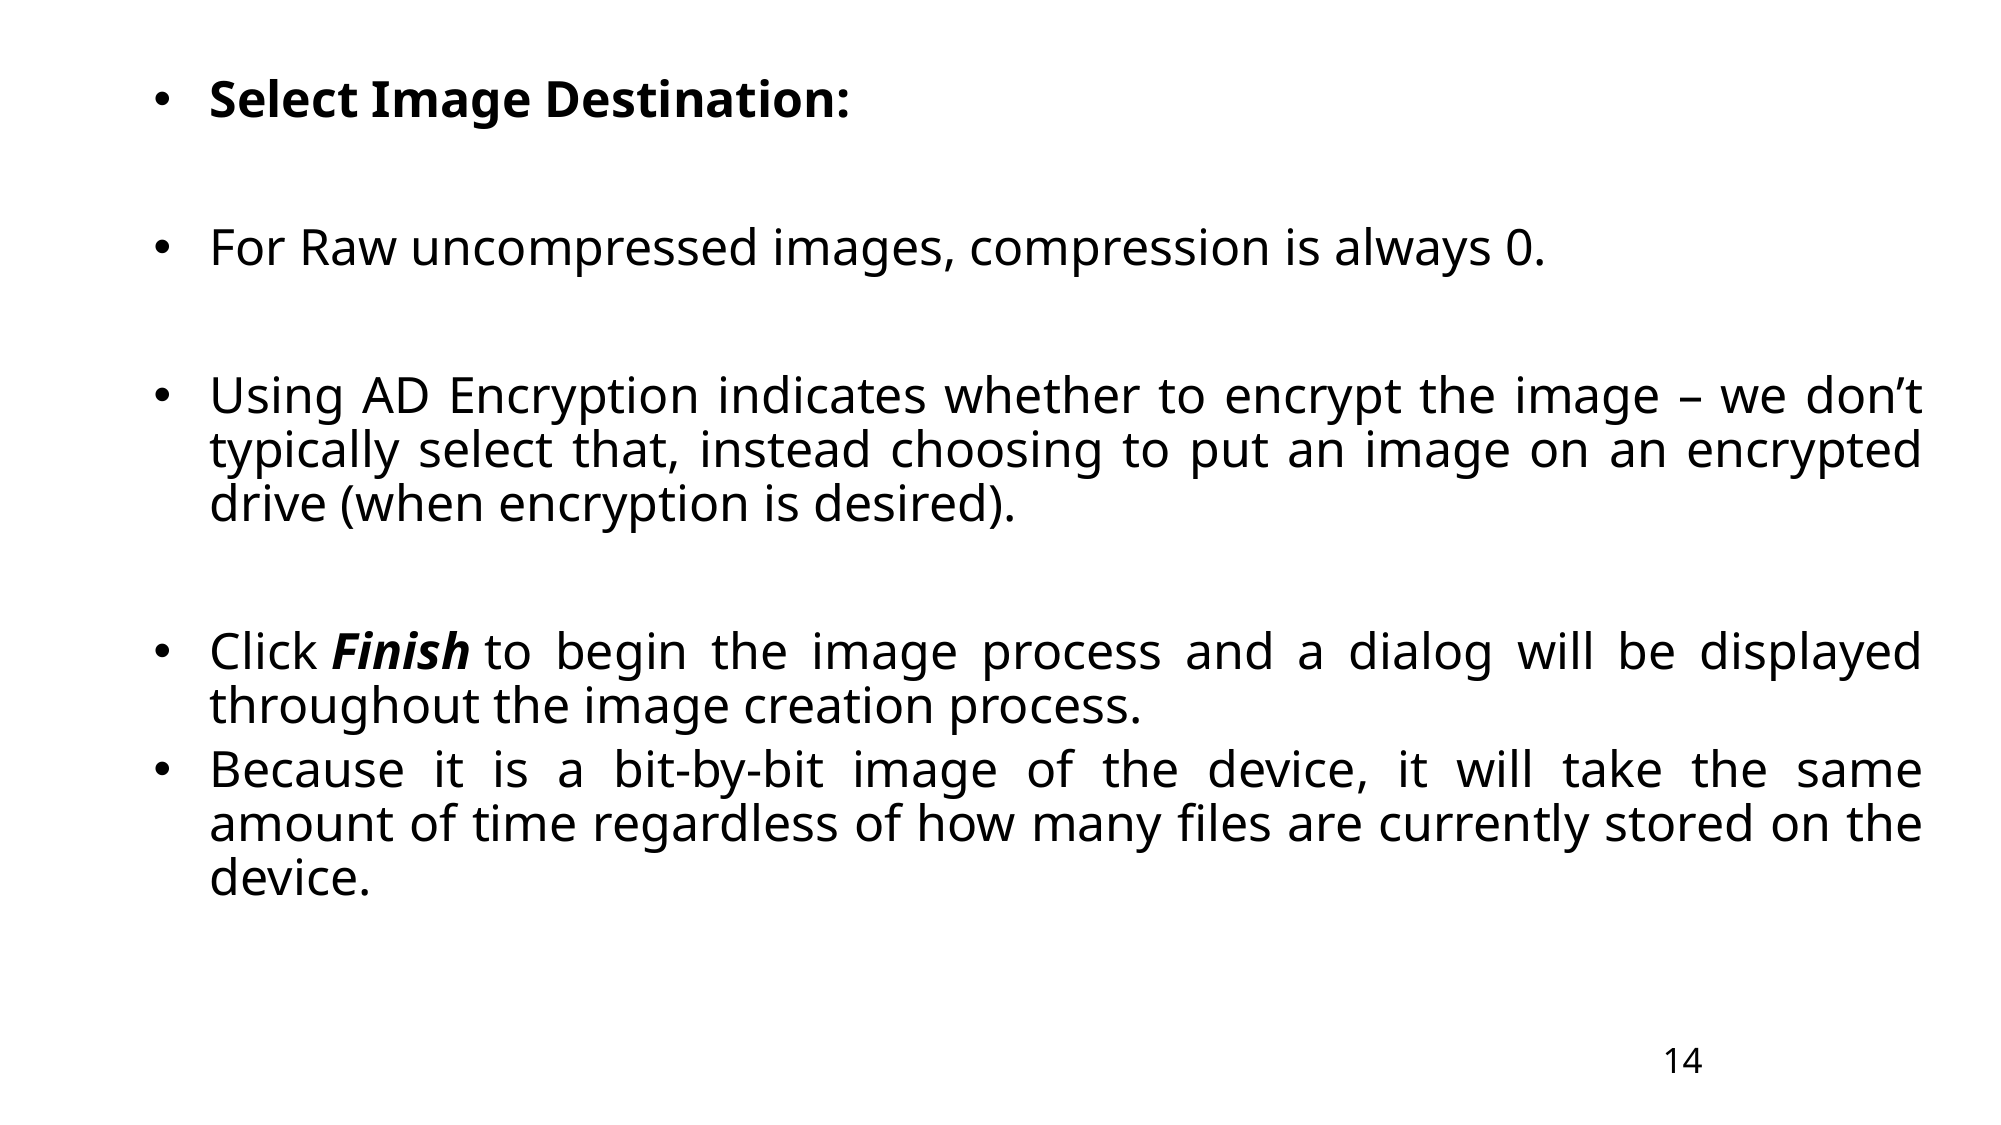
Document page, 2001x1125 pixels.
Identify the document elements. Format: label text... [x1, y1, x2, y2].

text_box 14 [1666, 1056, 1718, 1087]
list Select Image Destination: For Raw uncompressed images, compression is always 0. Using AD Encryption indicates whether to encrypt the image – we don’t typically select that, instead choosing to put an image on an encrypted drive (when encryption is desired). Click Finish to begin the image process and a dialog will be displayed throughout the image creation process. Because it is a bit-by-bit image of the device, it will take the same amount of time regardless of how many files are currently stored on the device. [48, 67, 1940, 1056]
text_box [48, 68, 858, 1057]
